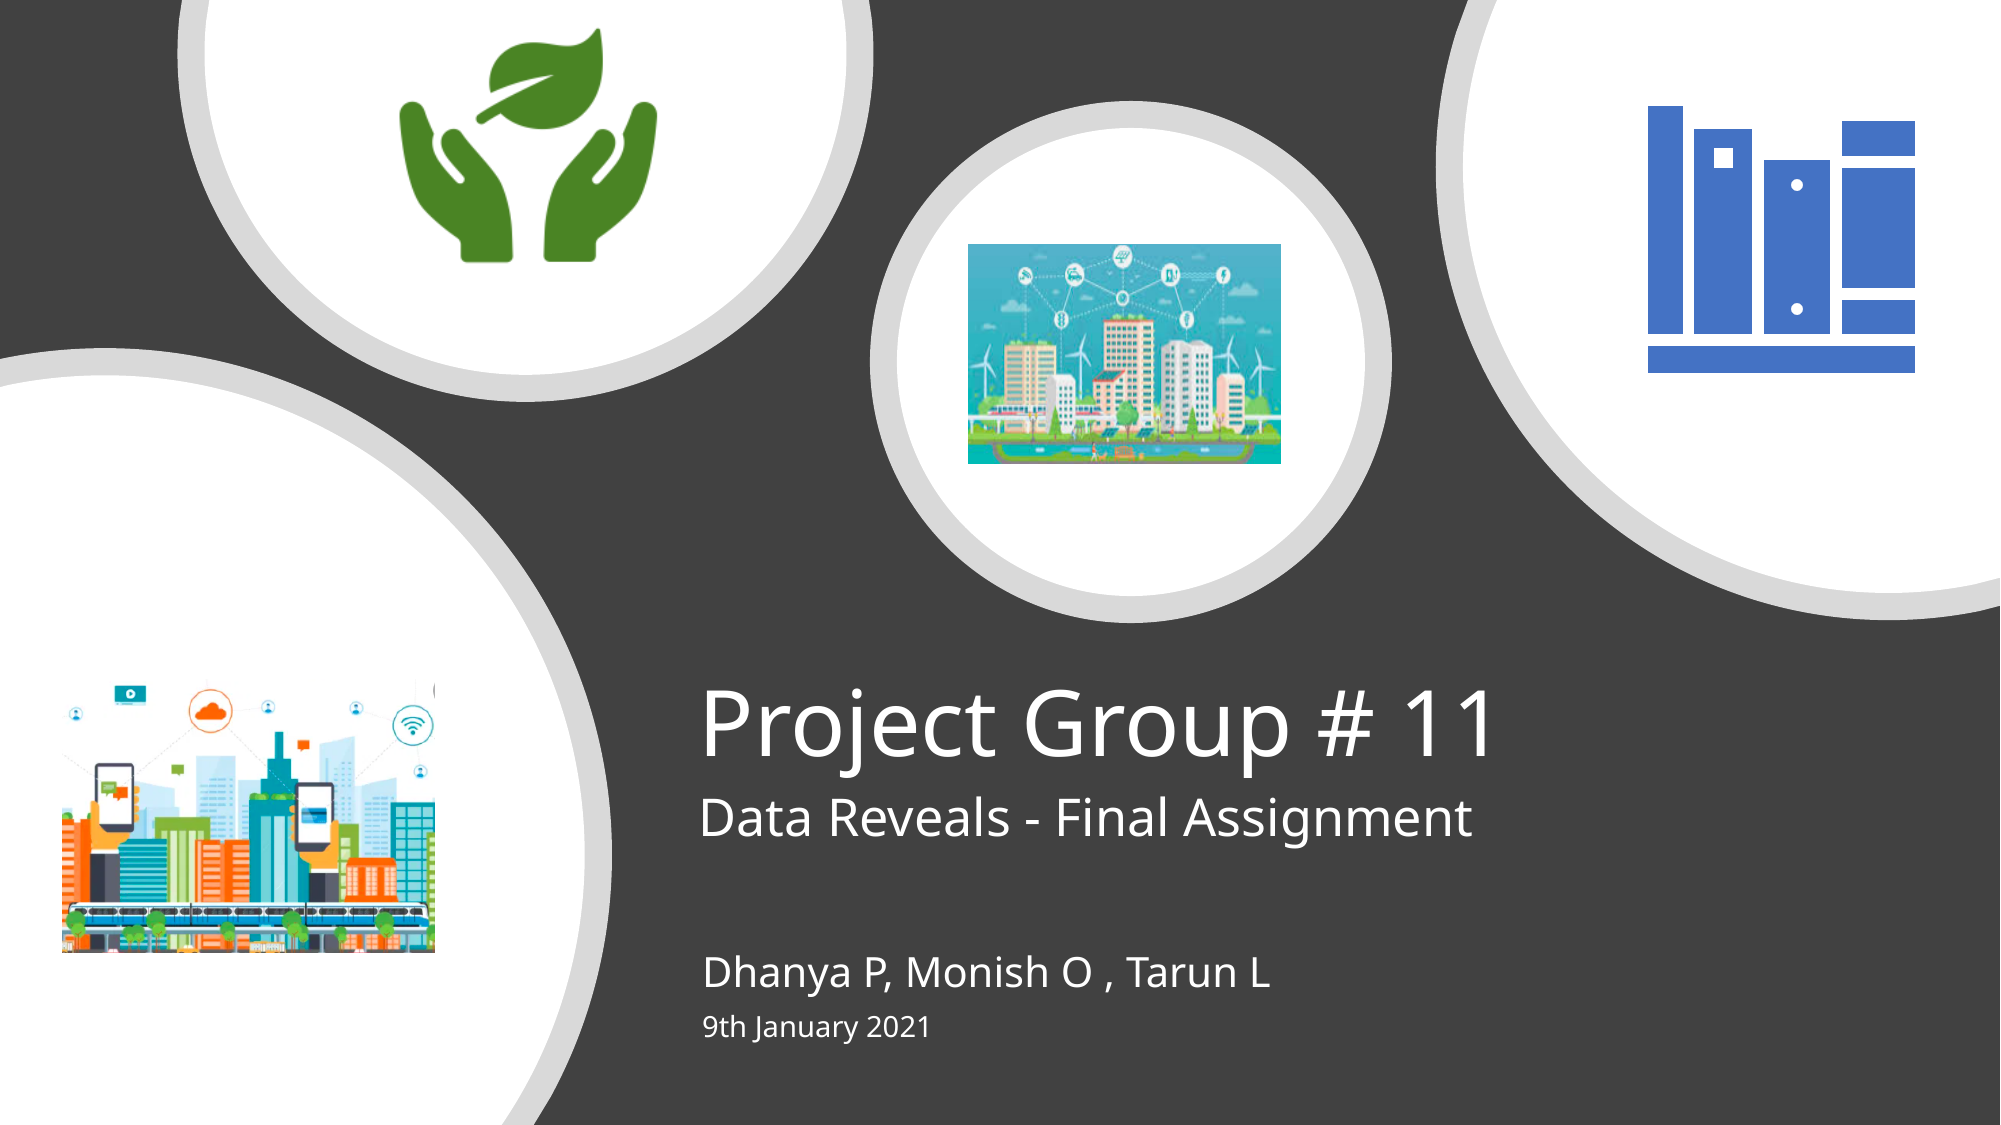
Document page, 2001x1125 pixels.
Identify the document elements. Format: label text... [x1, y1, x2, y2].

text_box [1462, 0, 2000, 593]
picture [968, 243, 1281, 464]
text_box [204, 0, 847, 375]
text_box Dhanya P, Monish O , Tarun L [687, 909, 1892, 1004]
text_box [177, 0, 874, 402]
picture [62, 678, 435, 953]
text_box [869, 100, 1392, 624]
text_box [896, 127, 1365, 597]
title Data Reveals - Final Assignment [683, 783, 1864, 848]
text_box 9th January 2021 [687, 1004, 1892, 1056]
picture [393, 10, 664, 281]
subtitle Project Group # 11 [683, 689, 1604, 784]
picture [1594, 53, 1967, 425]
text_box [1435, 0, 2000, 621]
text_box [0, 348, 612, 1125]
text_box [0, 375, 585, 1125]
